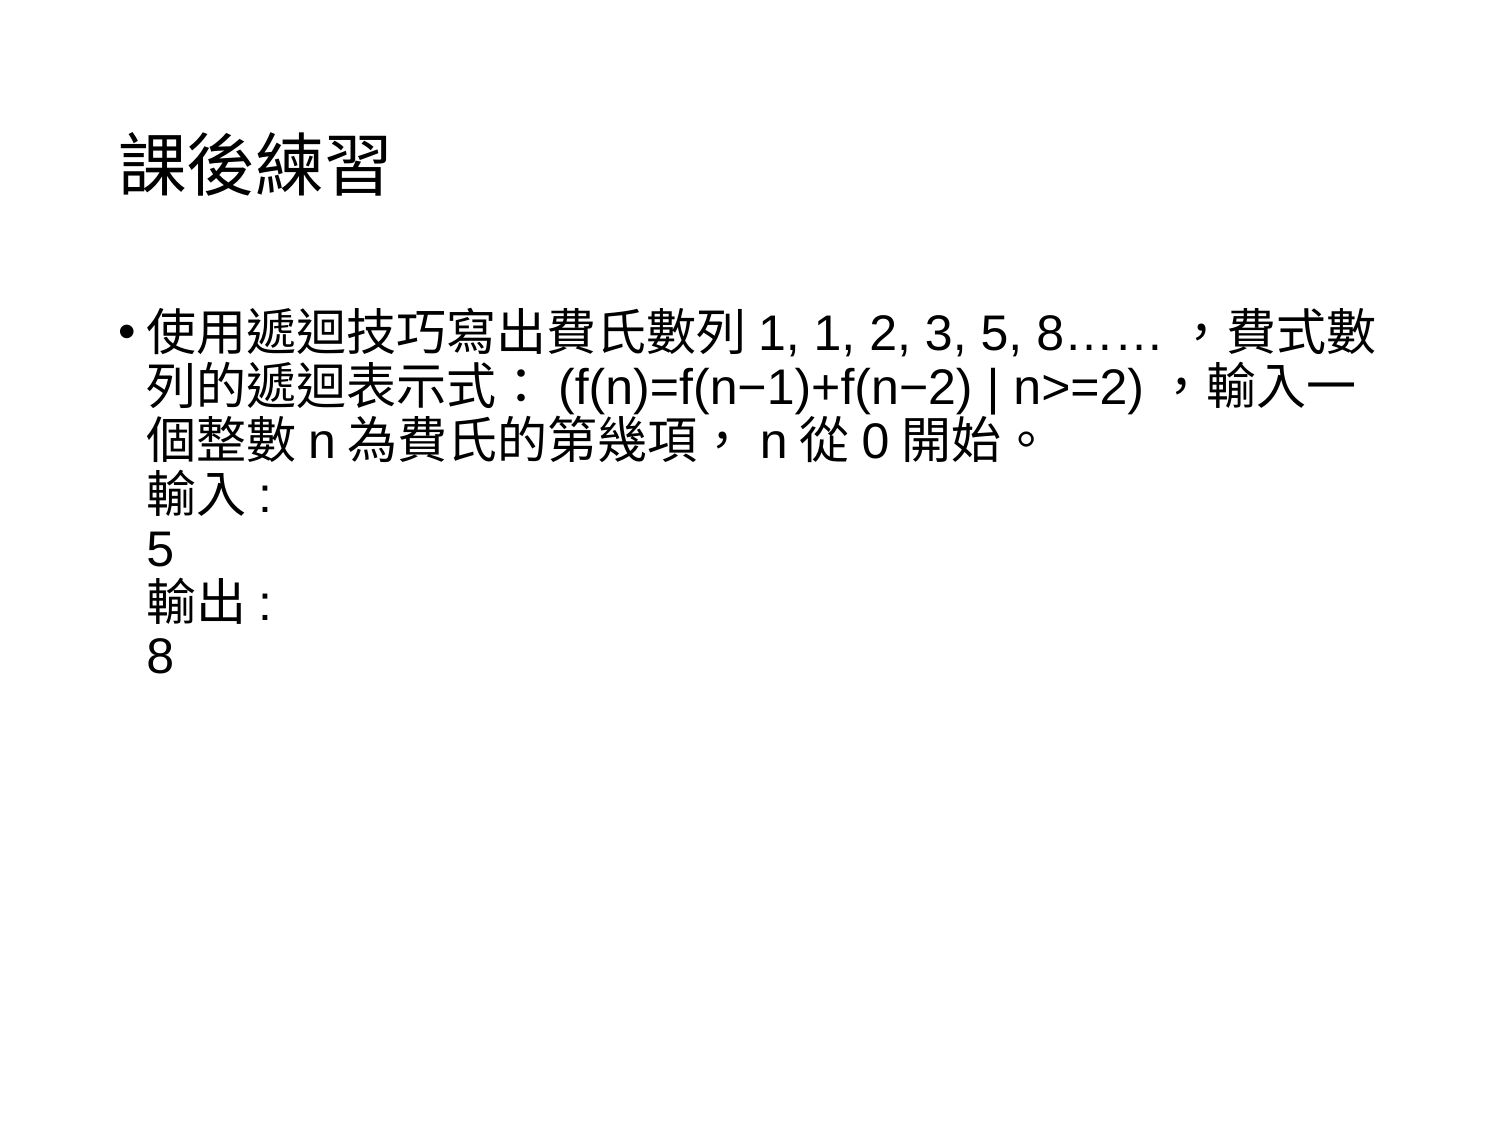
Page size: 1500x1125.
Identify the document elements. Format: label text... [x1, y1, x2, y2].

title 課後練習 [103, 59, 1397, 278]
list 使用遞迴技巧寫出費氏數列1, 1, 2, 3, 5, 8……，費式數列的遞迴表示式：(f(n)=f(n−1)+f(n−2) | n>=2)，輸入一個整數n為費氏的第幾項，n從0開始。 輸入: 5 輸出: 8 [103, 299, 1397, 1014]
